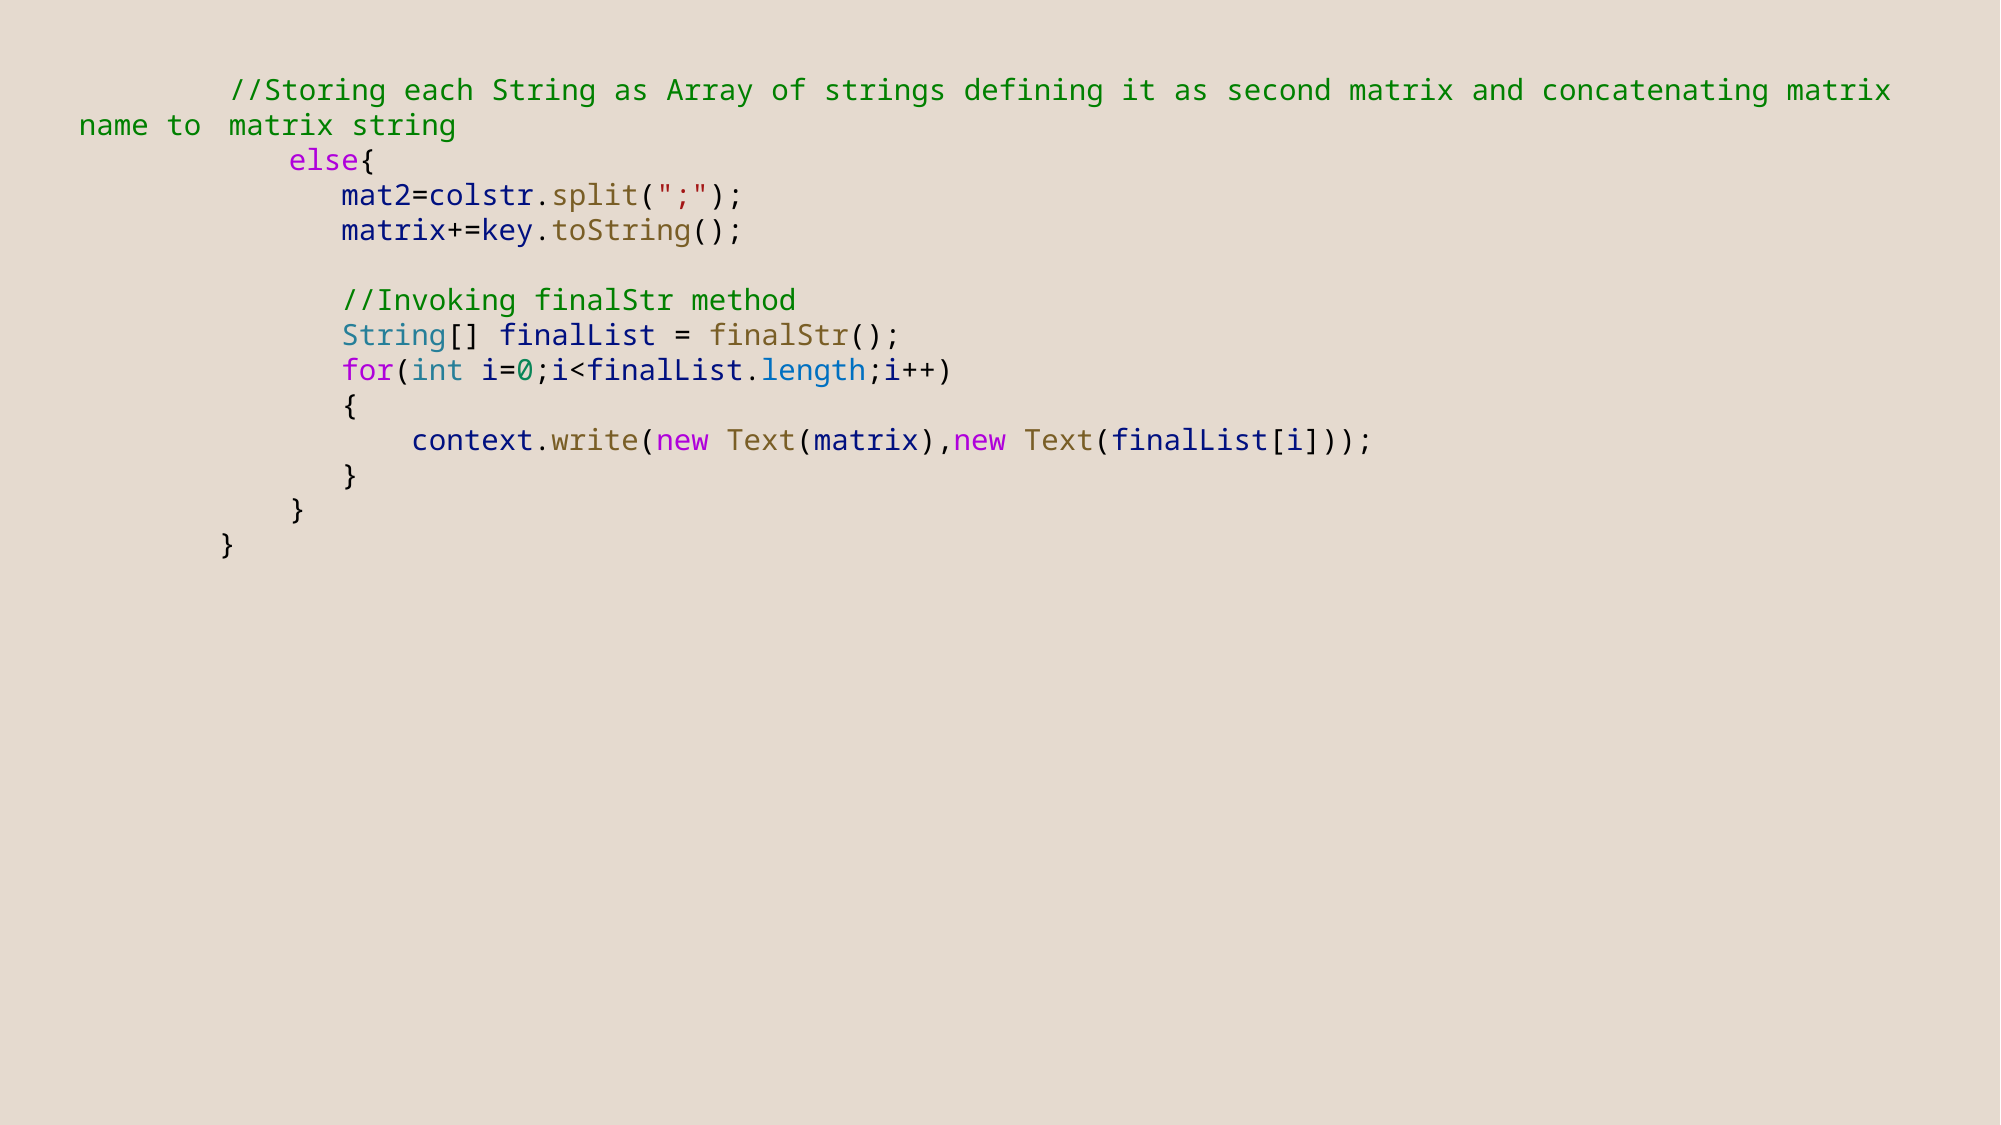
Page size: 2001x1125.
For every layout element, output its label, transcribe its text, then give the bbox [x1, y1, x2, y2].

text_box //Storing each String as Array of strings defining it as second matrix and concatenating matrix name to matrix string else{ mat2=colstr.split(";"); matrix+=key.toString(); //Invoking finalStr method String[] finalList = finalStr(); for(int i=0;i<finalList.length;i++) { context.write(new Text(matrix),new Text(finalList[i])); } } } [64, 64, 1943, 674]
